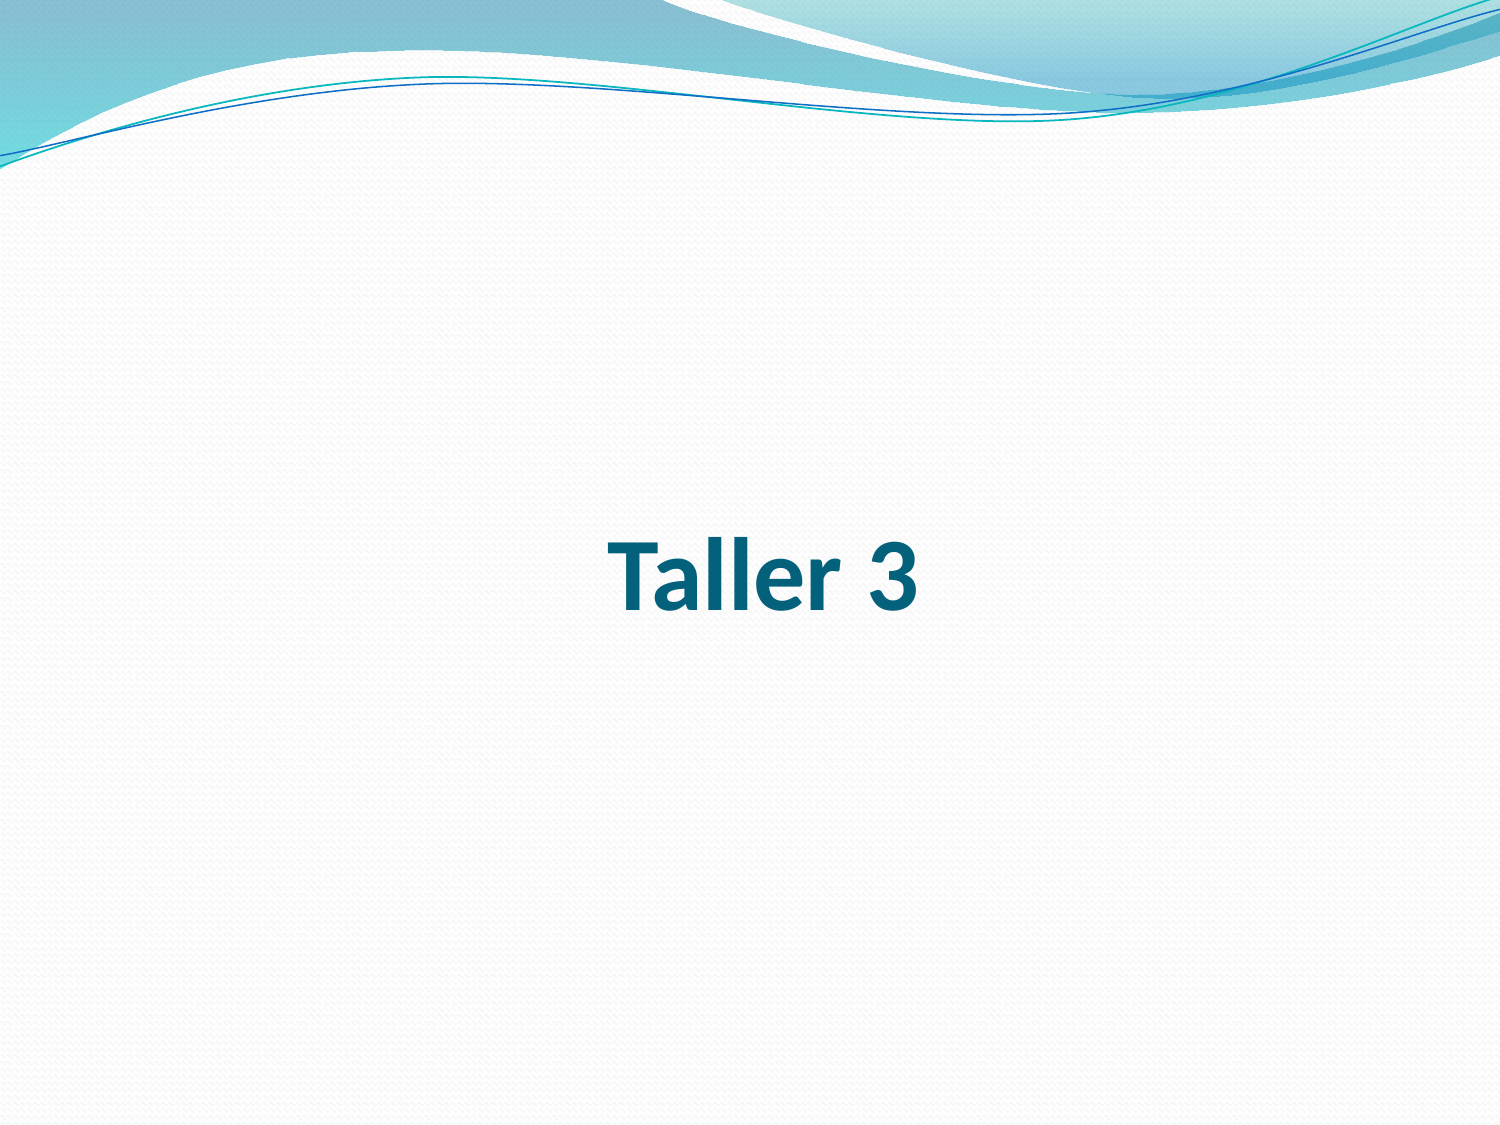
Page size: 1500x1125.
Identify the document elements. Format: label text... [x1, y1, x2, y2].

title Taller 3 [88, 444, 1439, 632]
